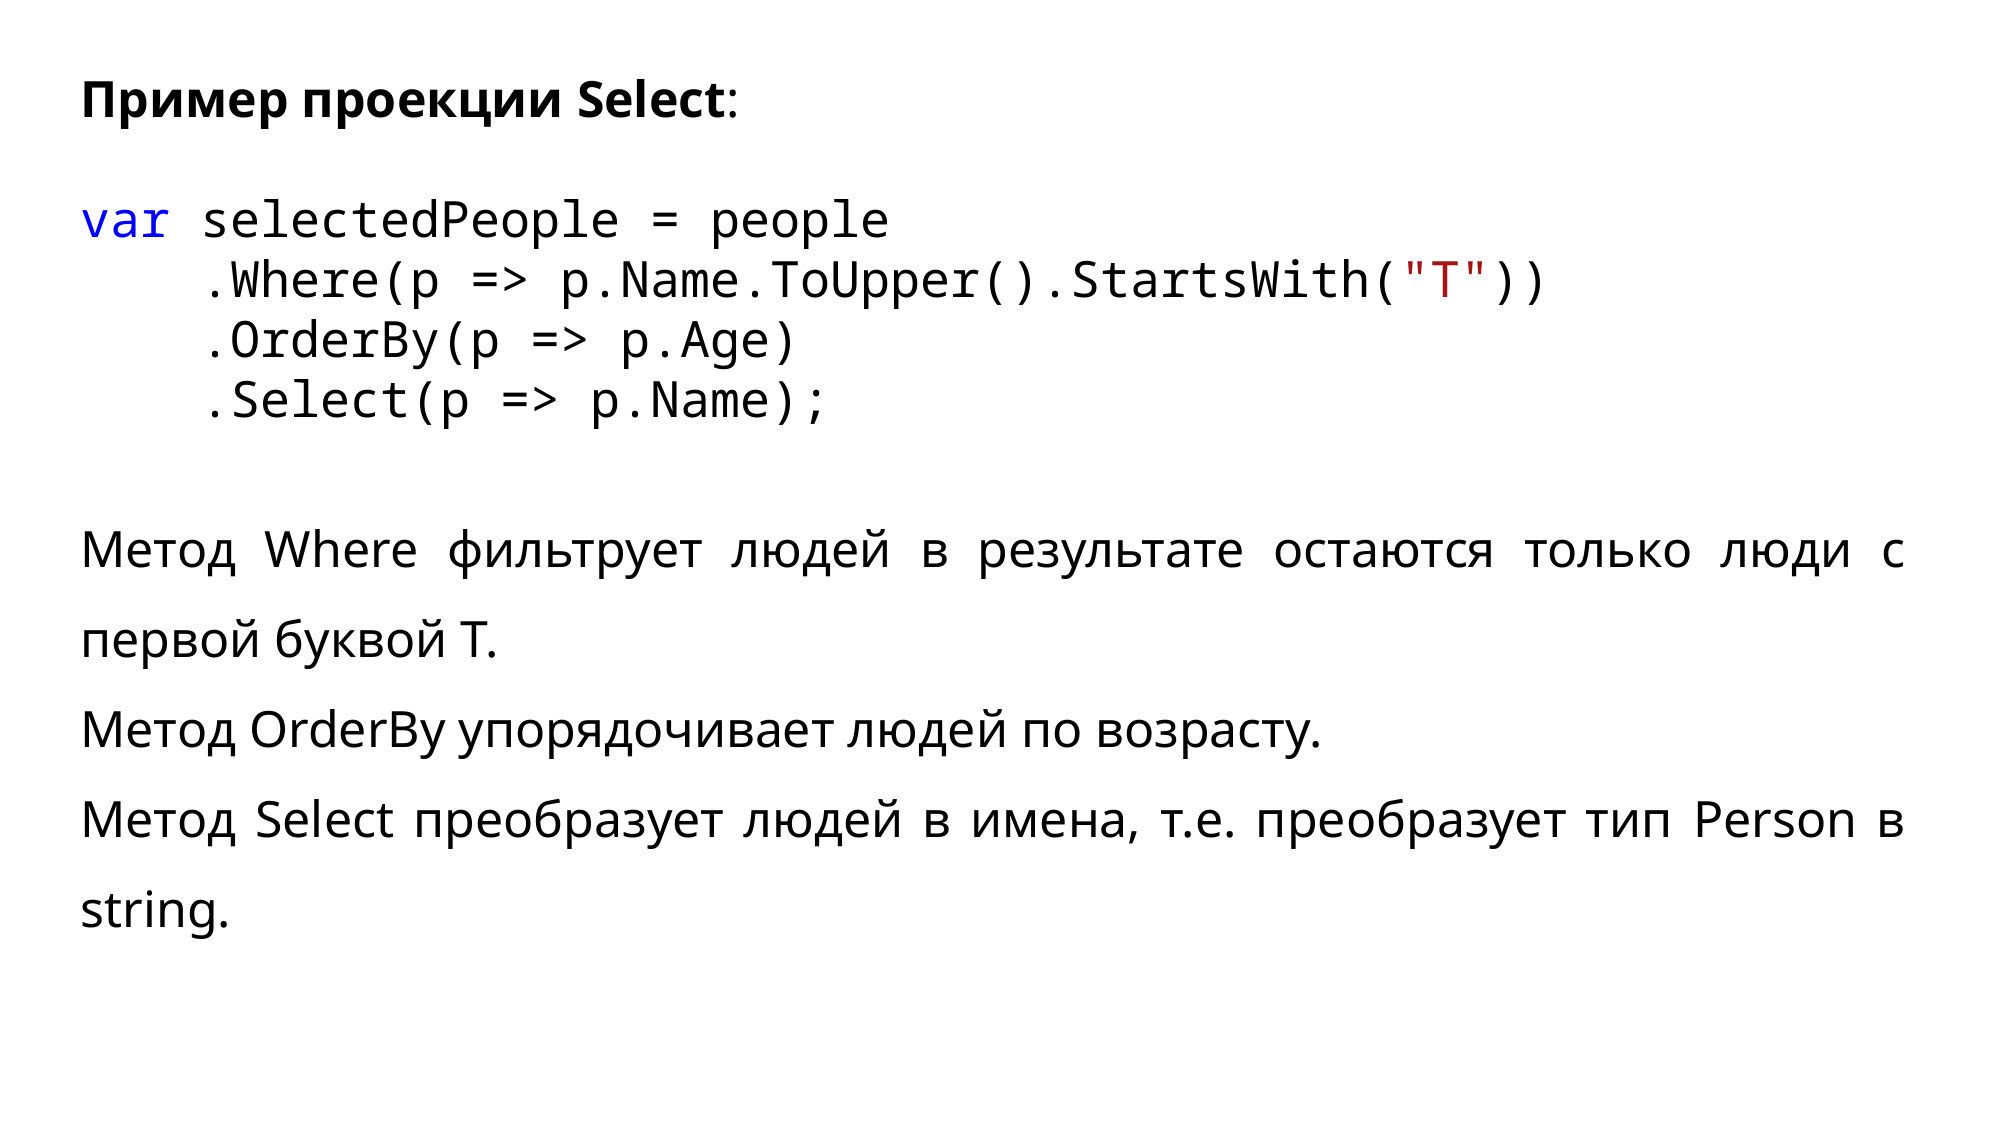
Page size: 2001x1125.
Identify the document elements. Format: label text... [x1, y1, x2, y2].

text_box Пример проекции Select: var selectedPeople = people .Where(p => p.Name.ToUpper().StartsWith("T")) .OrderBy(p => p.Age) .Select(p => p.Name); Метод Where фильтрует людей в результате остаются только люди с первой буквой Т. Метод OrderBy упорядочивает людей по возрасту. Метод Select преобразует людей в имена, т.е. преобразует тип Person в string. [65, 0, 1921, 945]
